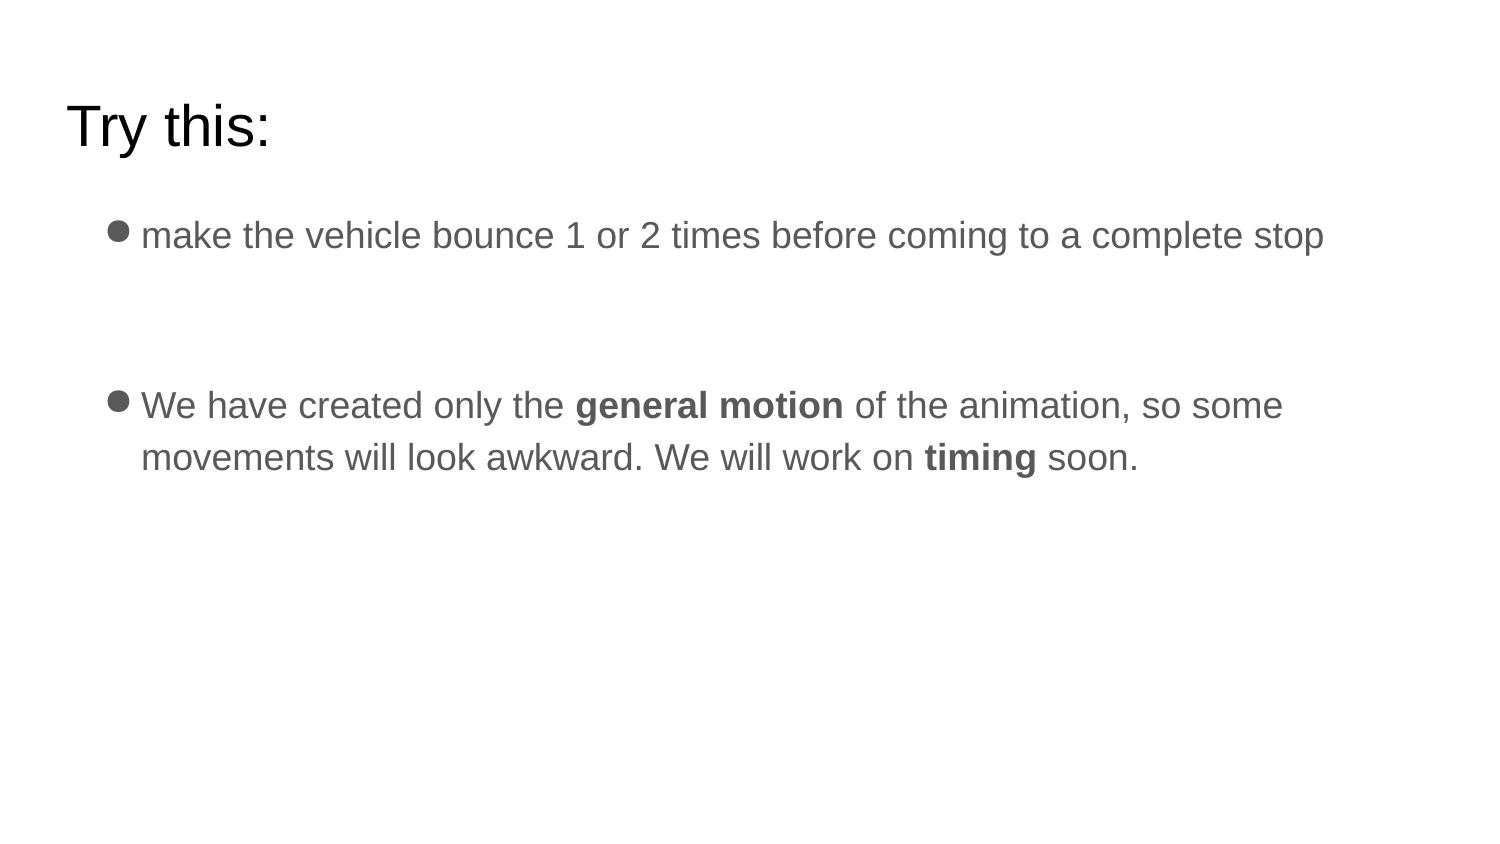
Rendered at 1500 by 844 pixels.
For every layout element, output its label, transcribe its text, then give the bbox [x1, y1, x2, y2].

title Try this: [51, 72, 1449, 167]
list make the vehicle bounce 1 or 2 times before coming to a complete stop We have created only the general motion of the animation, so some movements will look awkward. We will work on timing soon. [51, 189, 1449, 750]
